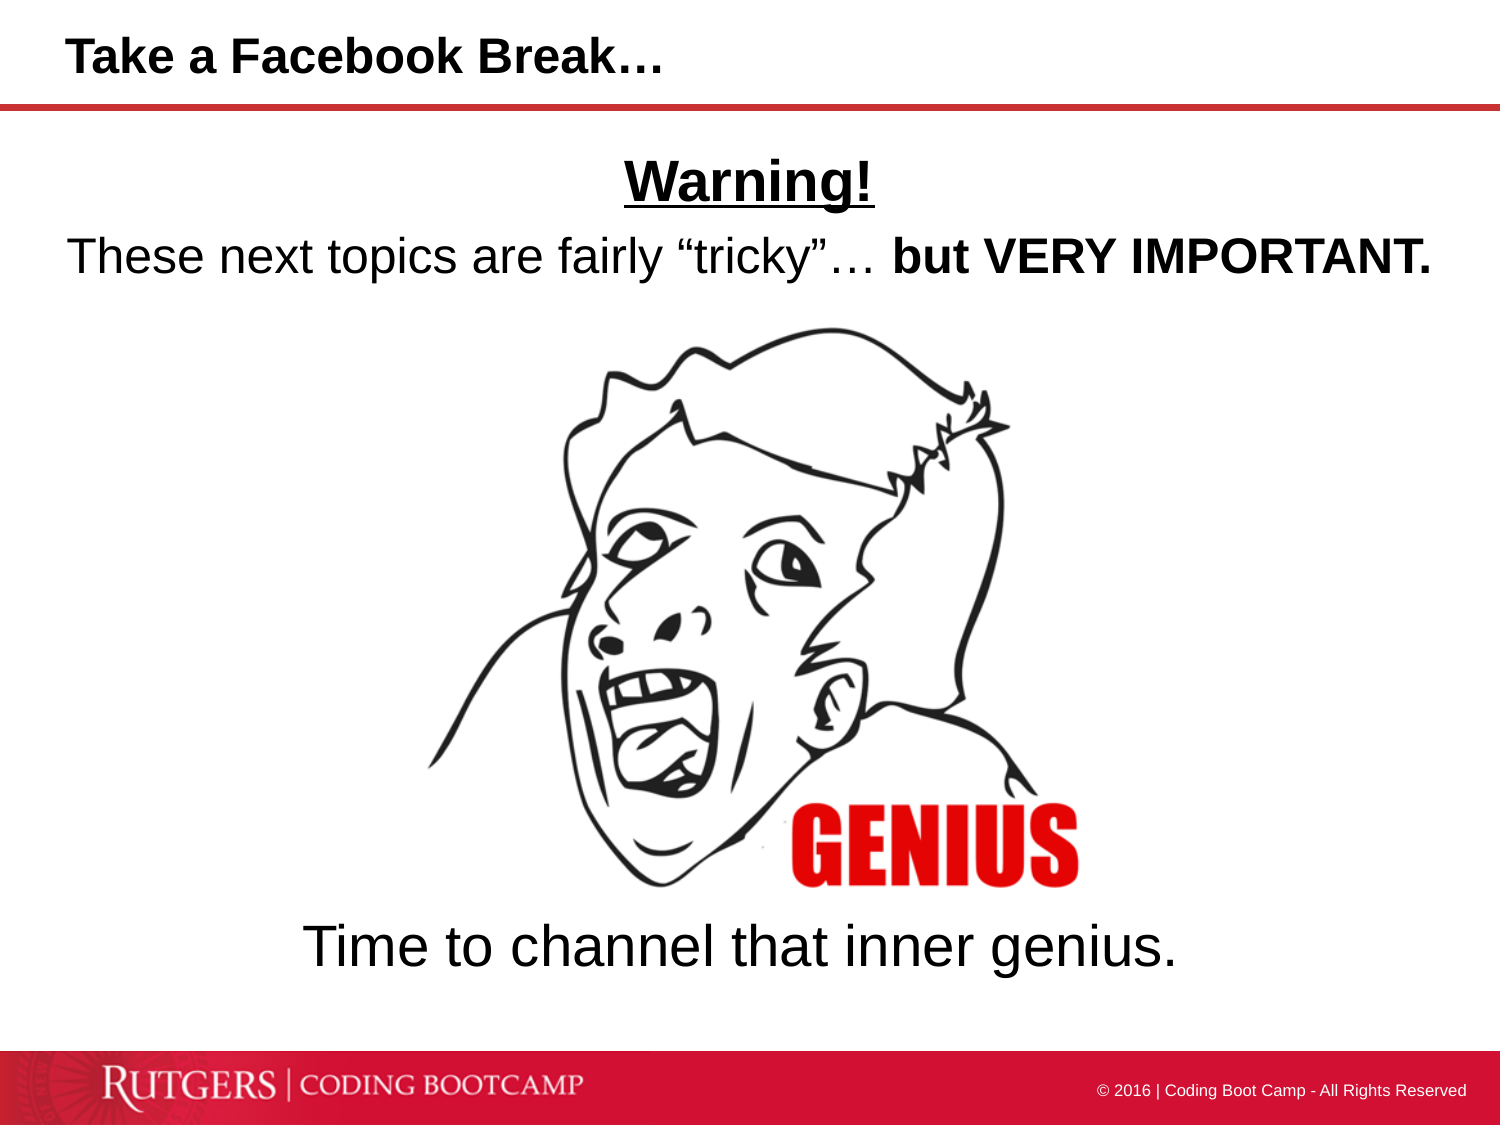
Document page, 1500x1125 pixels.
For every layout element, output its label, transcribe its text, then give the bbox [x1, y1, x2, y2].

text_box Take a Facebook Break… [50, 16, 913, 91]
text_box Warning! These next topics are fairly “tricky”… but VERY IMPORTANT. Time to channel that inner genius. [0, 128, 1500, 1055]
picture [349, 299, 1150, 916]
picture [0, 1055, 650, 1125]
